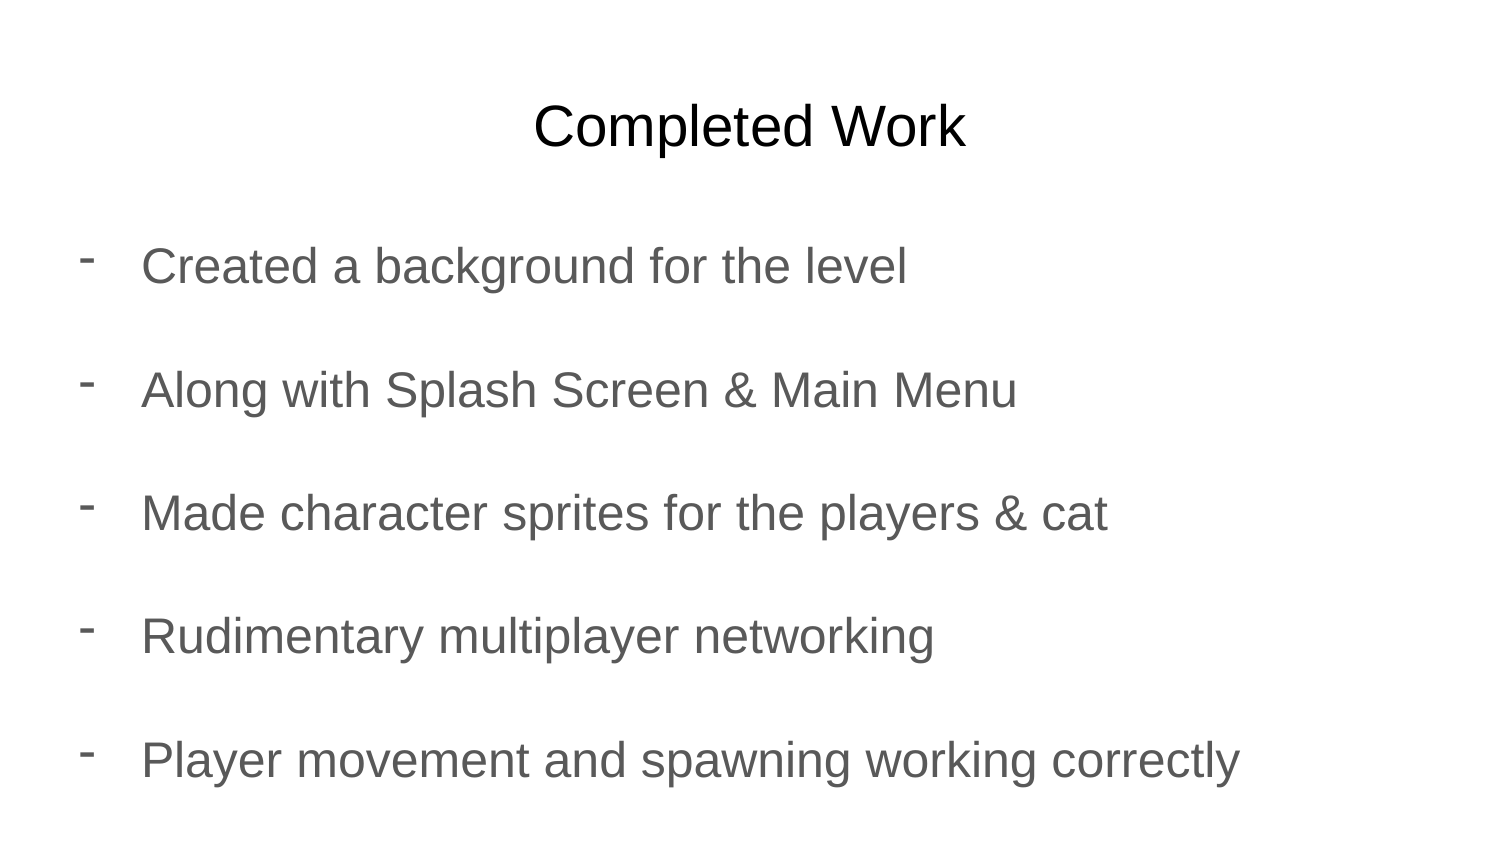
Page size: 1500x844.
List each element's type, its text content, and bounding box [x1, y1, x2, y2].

title Completed Work [51, 72, 1449, 167]
list Created a background for the level Along with Splash Screen & Main Menu Made character sprites for the players & cat Rudimentary multiplayer networking Player movement and spawning working correctly [51, 189, 1449, 750]
